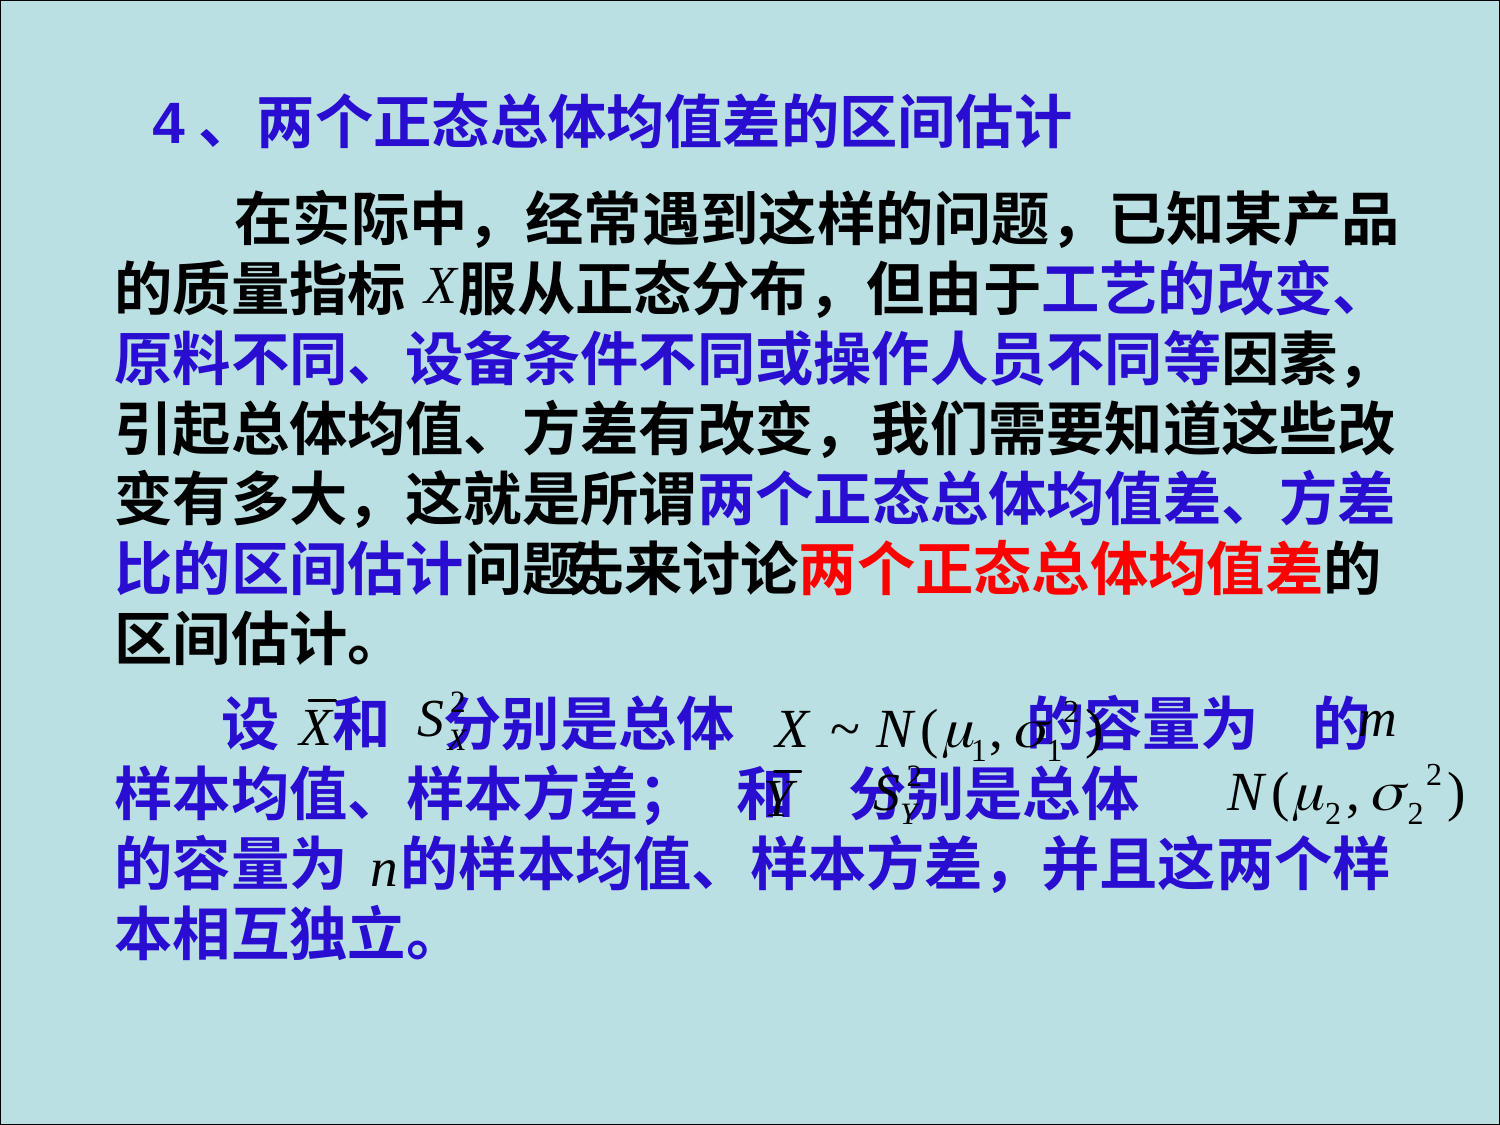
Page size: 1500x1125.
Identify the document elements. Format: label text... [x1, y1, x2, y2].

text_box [362, 849, 409, 901]
text_box 设 和 分别是总体 的容量为 的样本均值、样本方差； 和 分别是总体 的容量为 的样本均值、样本方差，并且这两个样本相互独立。 [99, 679, 1425, 975]
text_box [762, 687, 1113, 776]
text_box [864, 752, 932, 838]
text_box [758, 757, 813, 826]
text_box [407, 678, 480, 764]
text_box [1349, 700, 1409, 748]
text_box 4、两个正态总体均值差的区间估计 [137, 77, 1388, 163]
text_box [412, 254, 476, 313]
text_box 在实际中，经常遇到这样的问题，已知某产品的质量指标 服从正态分布，但由于工艺的改变、原料不同、设备条件不同或操作人员不同等因素，引起总体均值、方差有改变，我们需要知道这些改变有多大，这就是所谓两个正态总体均值差、方差比的区间估计问题。 [99, 174, 1438, 610]
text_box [1216, 749, 1476, 838]
text_box 先来讨论两个正态总体均值差的区间估计。 [99, 524, 1425, 679]
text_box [287, 687, 351, 755]
